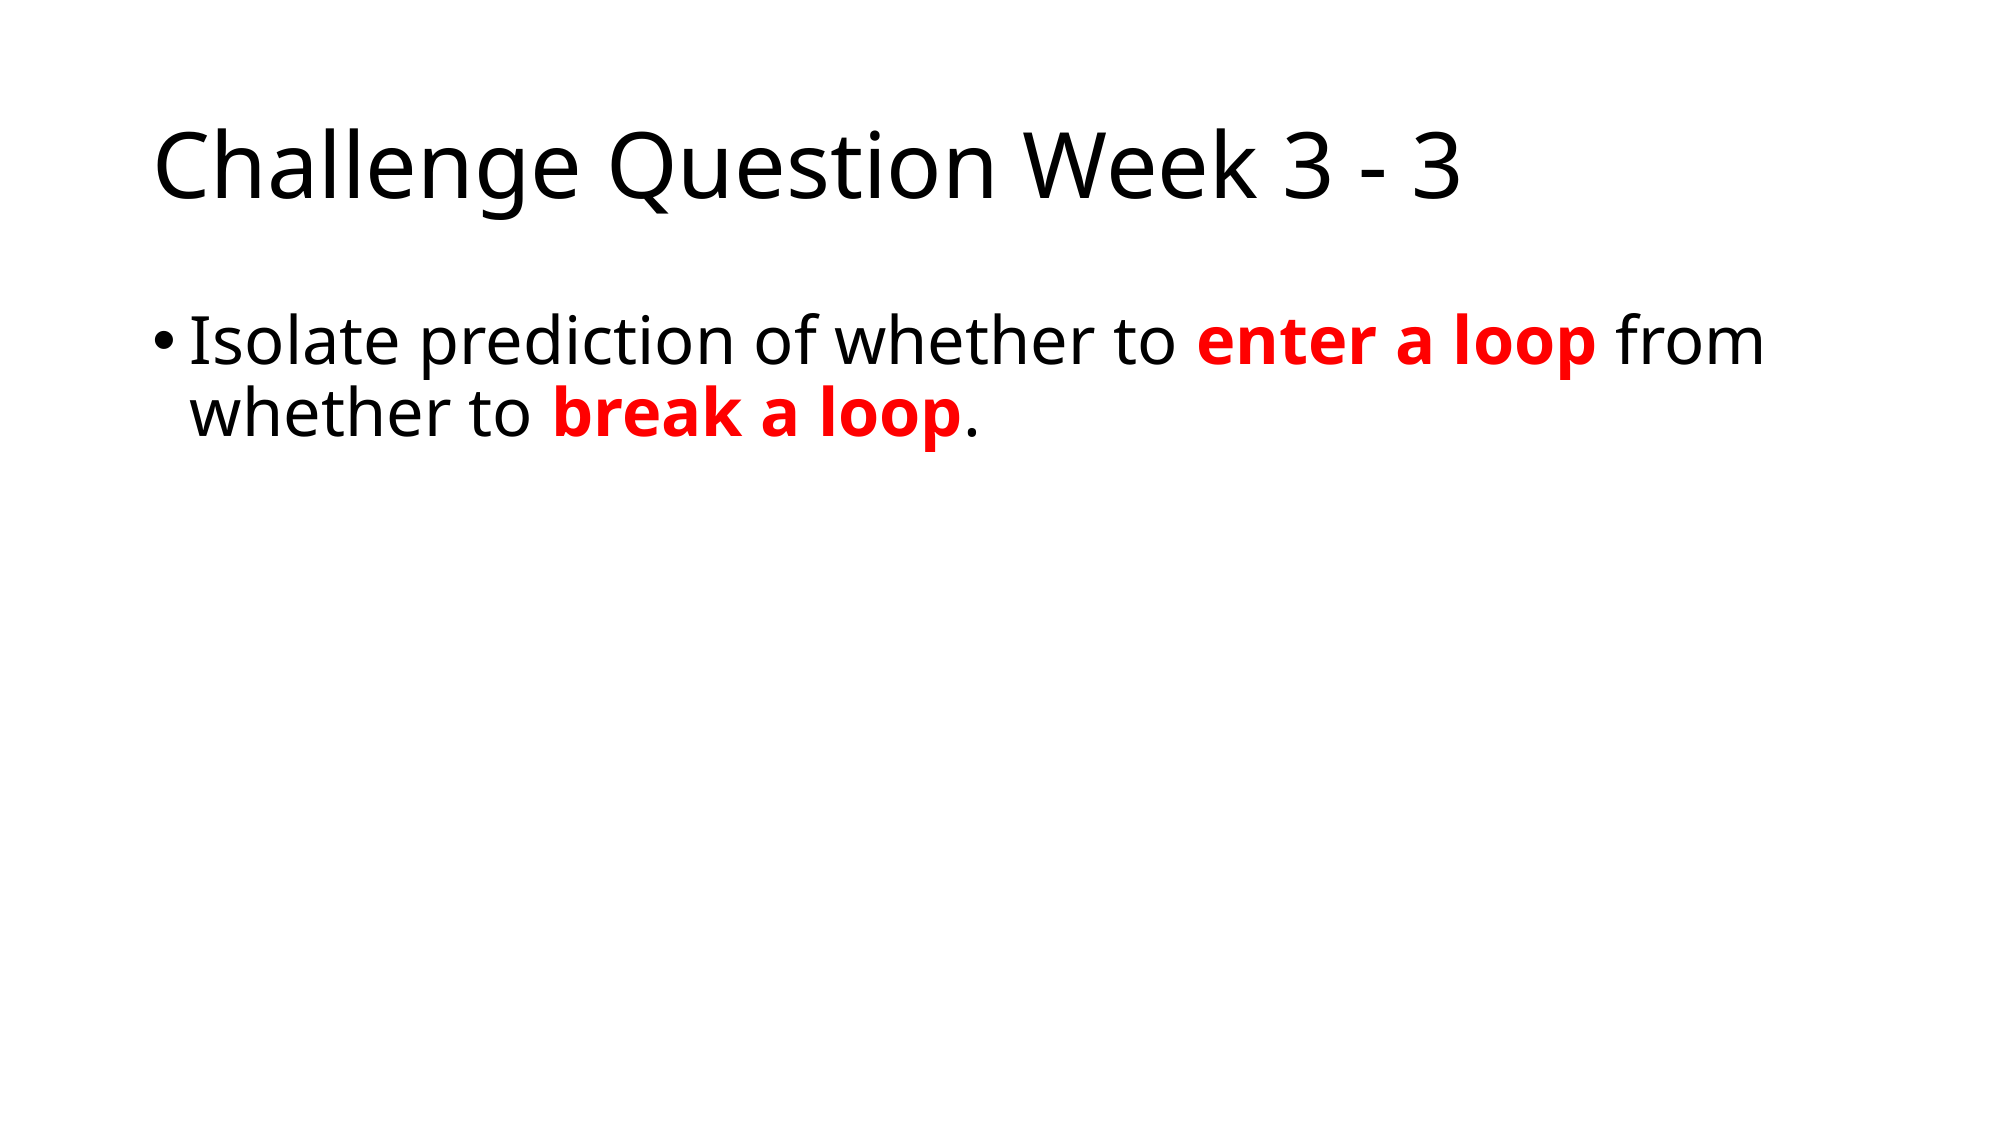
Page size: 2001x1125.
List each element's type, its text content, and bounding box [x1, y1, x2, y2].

title Challenge Question Week 3 - 3 [137, 59, 1863, 278]
list Isolate prediction of whether to enter a loop from whether to break a loop. [137, 299, 1863, 1014]
